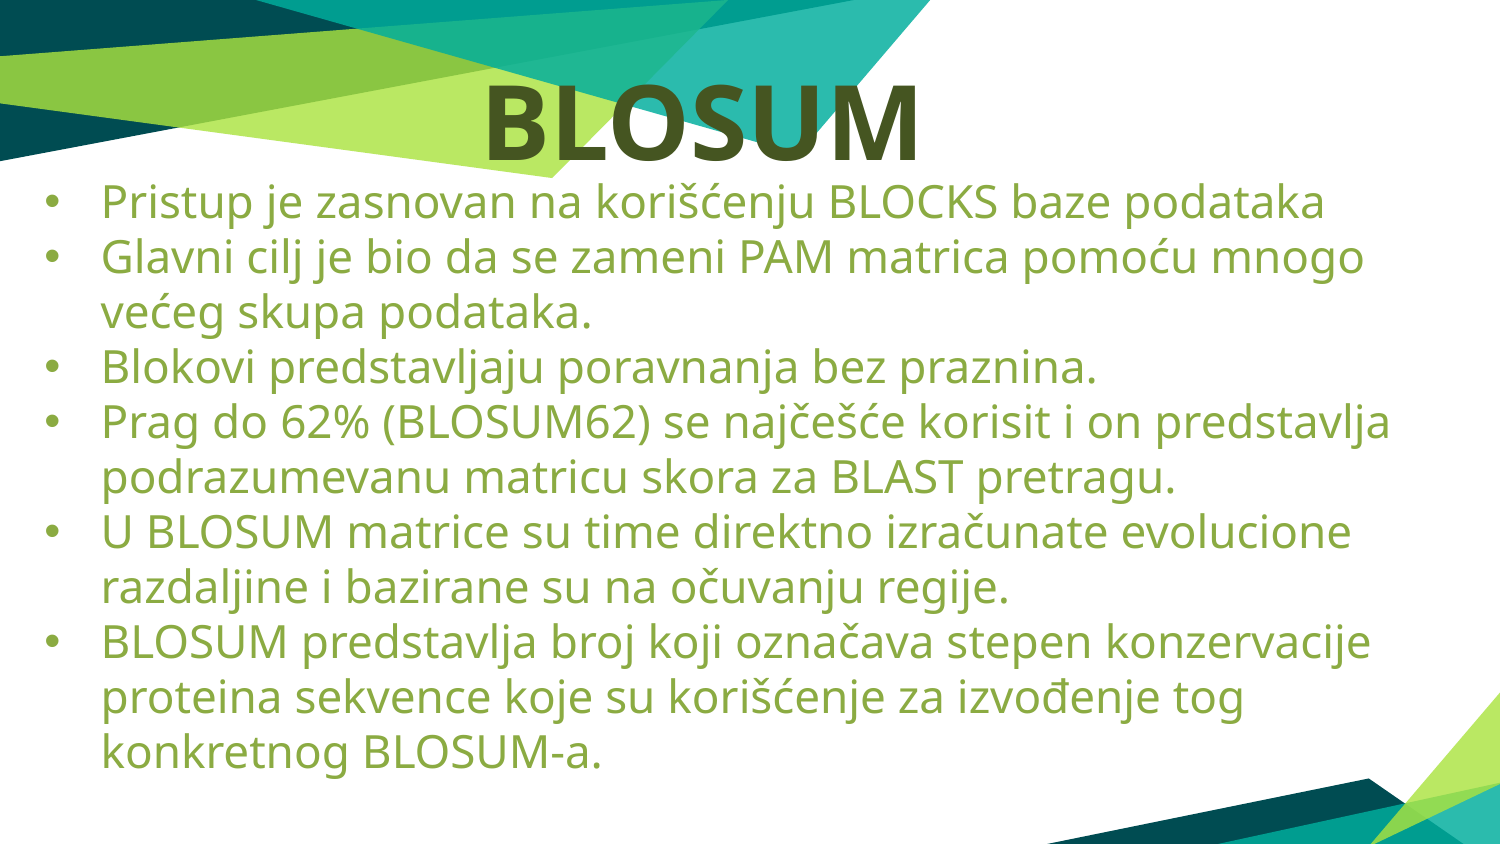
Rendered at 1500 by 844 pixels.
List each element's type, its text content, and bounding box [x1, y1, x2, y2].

text_box BLOSUM [98, 41, 1308, 183]
text_box Pristup je zasnovan na korišćenju BLOCKS baze podataka Glavni cilj je bio da se zameni PAM matrica pomoću mnogo većeg skupa podataka. Blokovi predstavljaju poravnanja bez praznina. Prag do 62% (BLOSUM62) se najčešće korisit i on predstavlja podrazumevanu matricu skora za BLAST pretragu. U BLOSUM matrice su time direktno izračunate evolucione razdaljine i bazirane su na očuvanju regije. BLOSUM predstavlja broj koji označava stepen konzervacije proteina sekvence koje su korišćenje za izvođenje tog konkretnog BLOSUM-a. [29, 165, 1500, 786]
